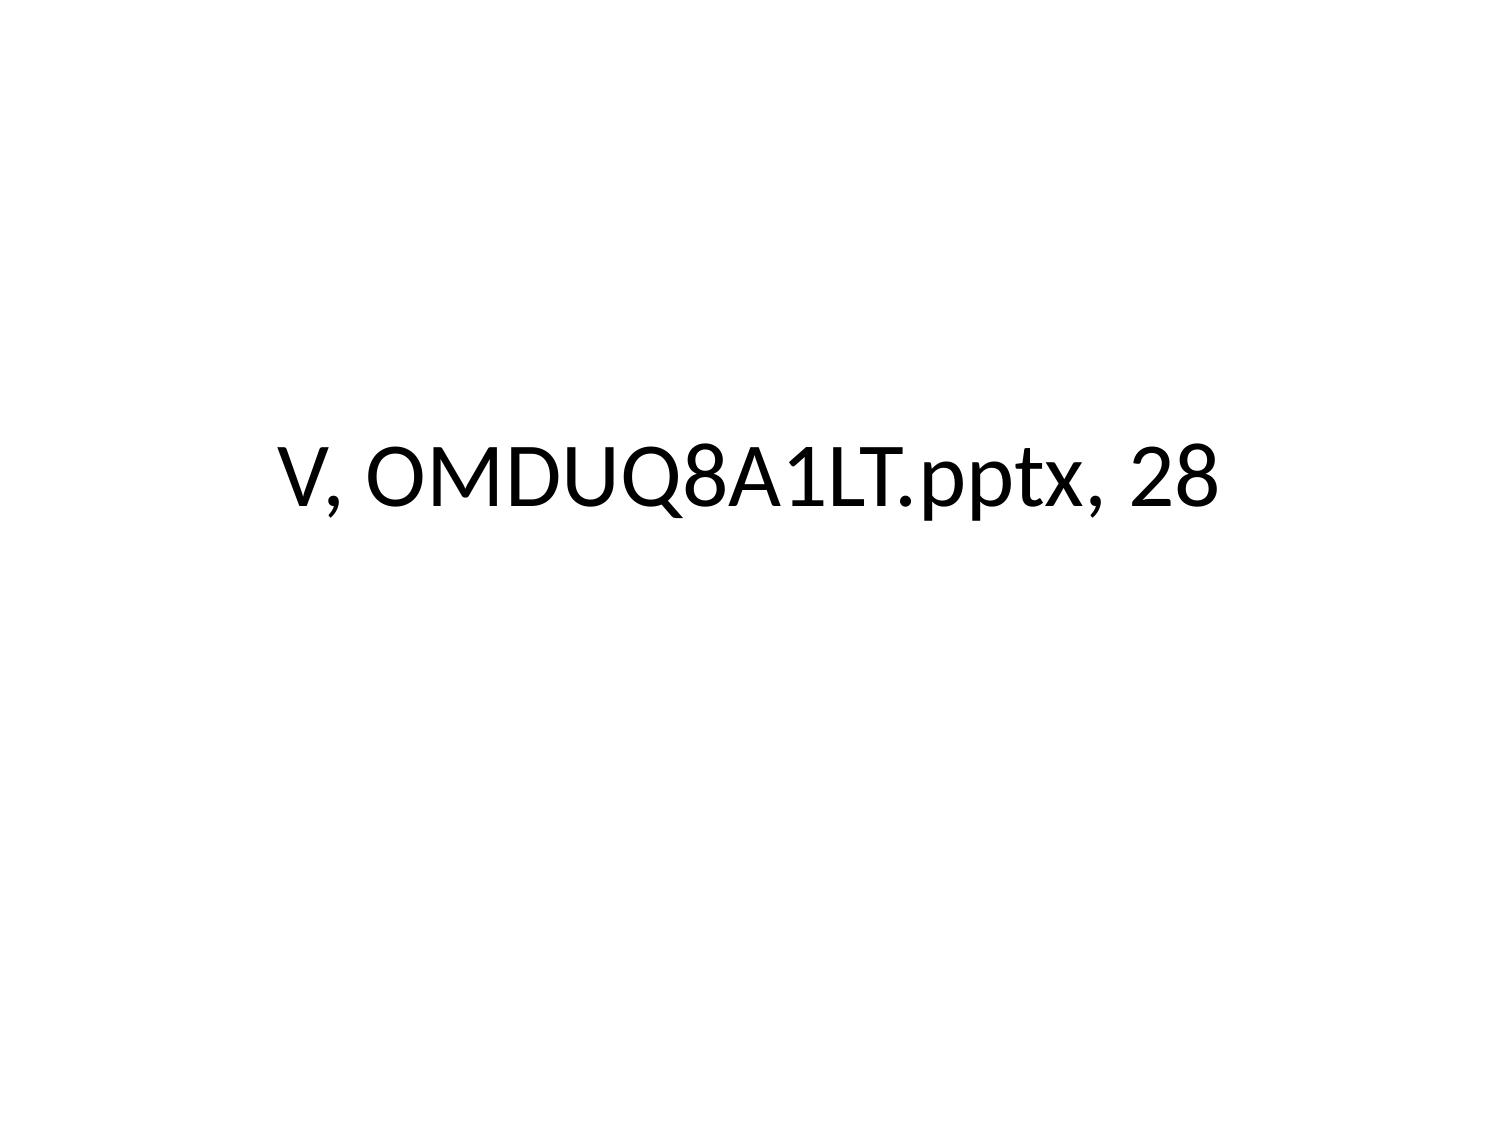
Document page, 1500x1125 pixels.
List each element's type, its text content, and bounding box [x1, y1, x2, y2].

title V, OMDUQ8A1LT.pptx, 28 [112, 349, 1388, 591]
